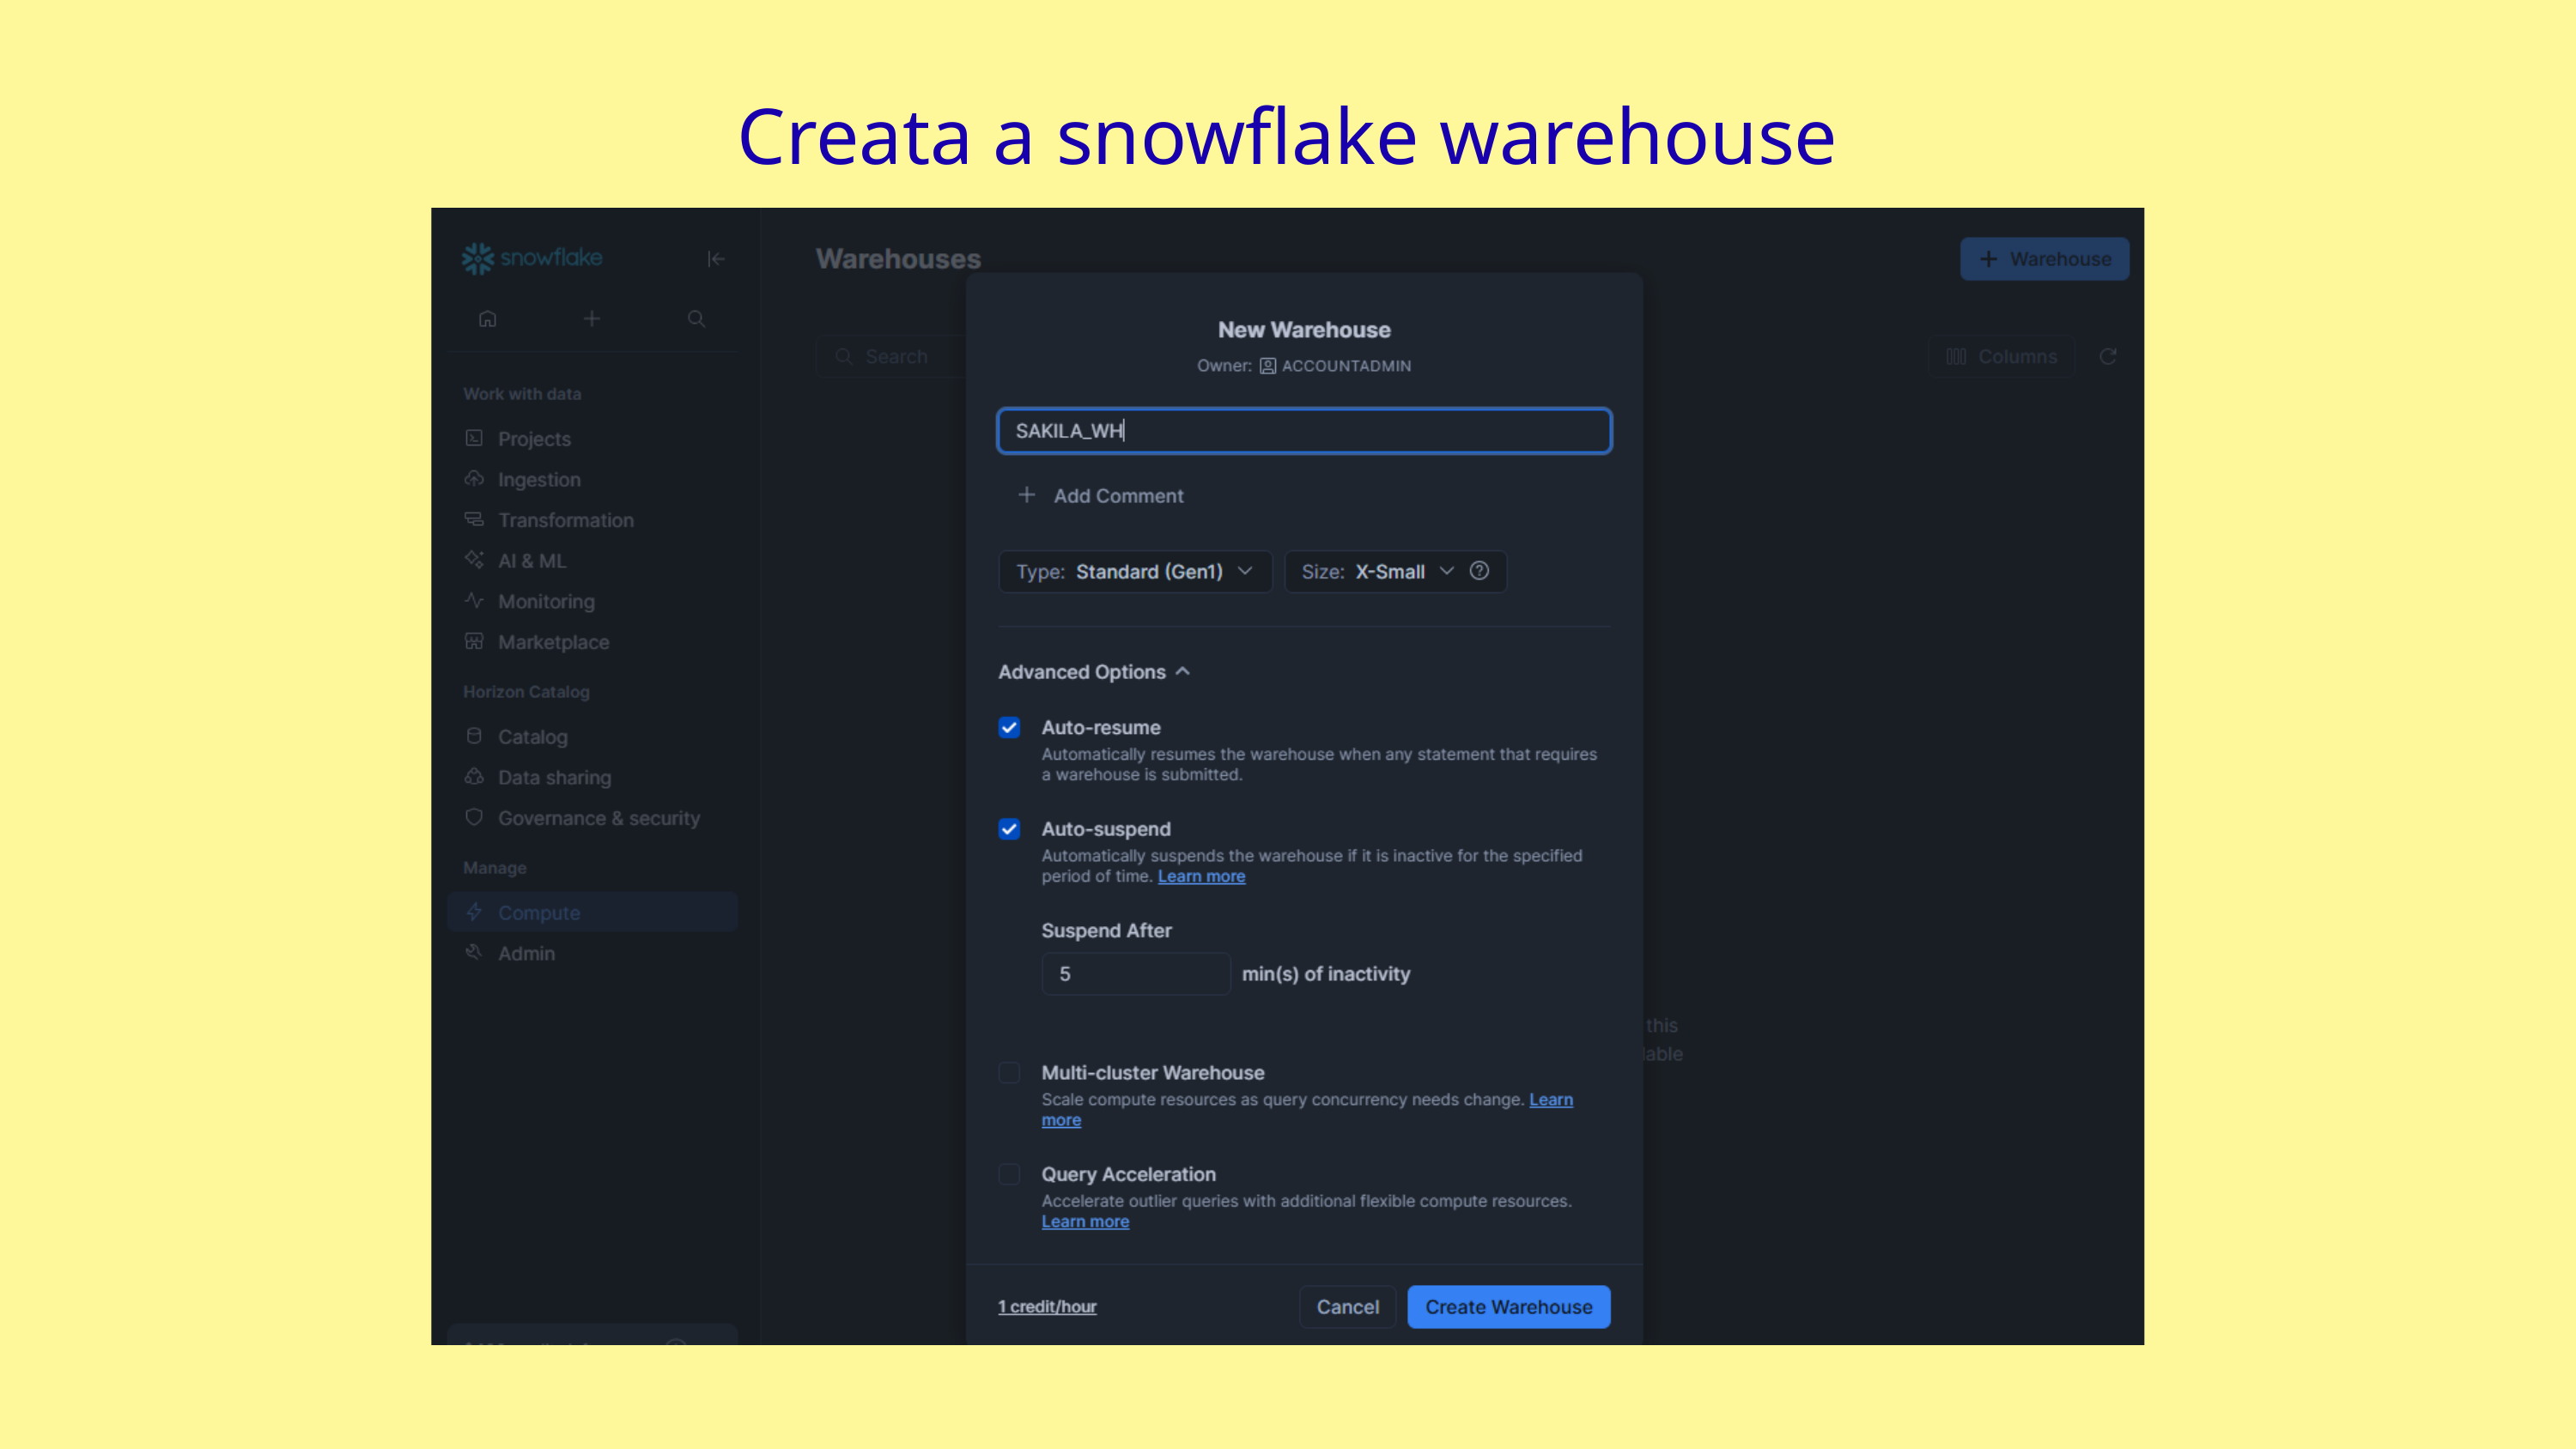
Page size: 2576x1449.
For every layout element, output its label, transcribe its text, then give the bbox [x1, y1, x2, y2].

text_box [431, 208, 2145, 1345]
text_box Creata a snowflake warehouse [690, 72, 1885, 180]
